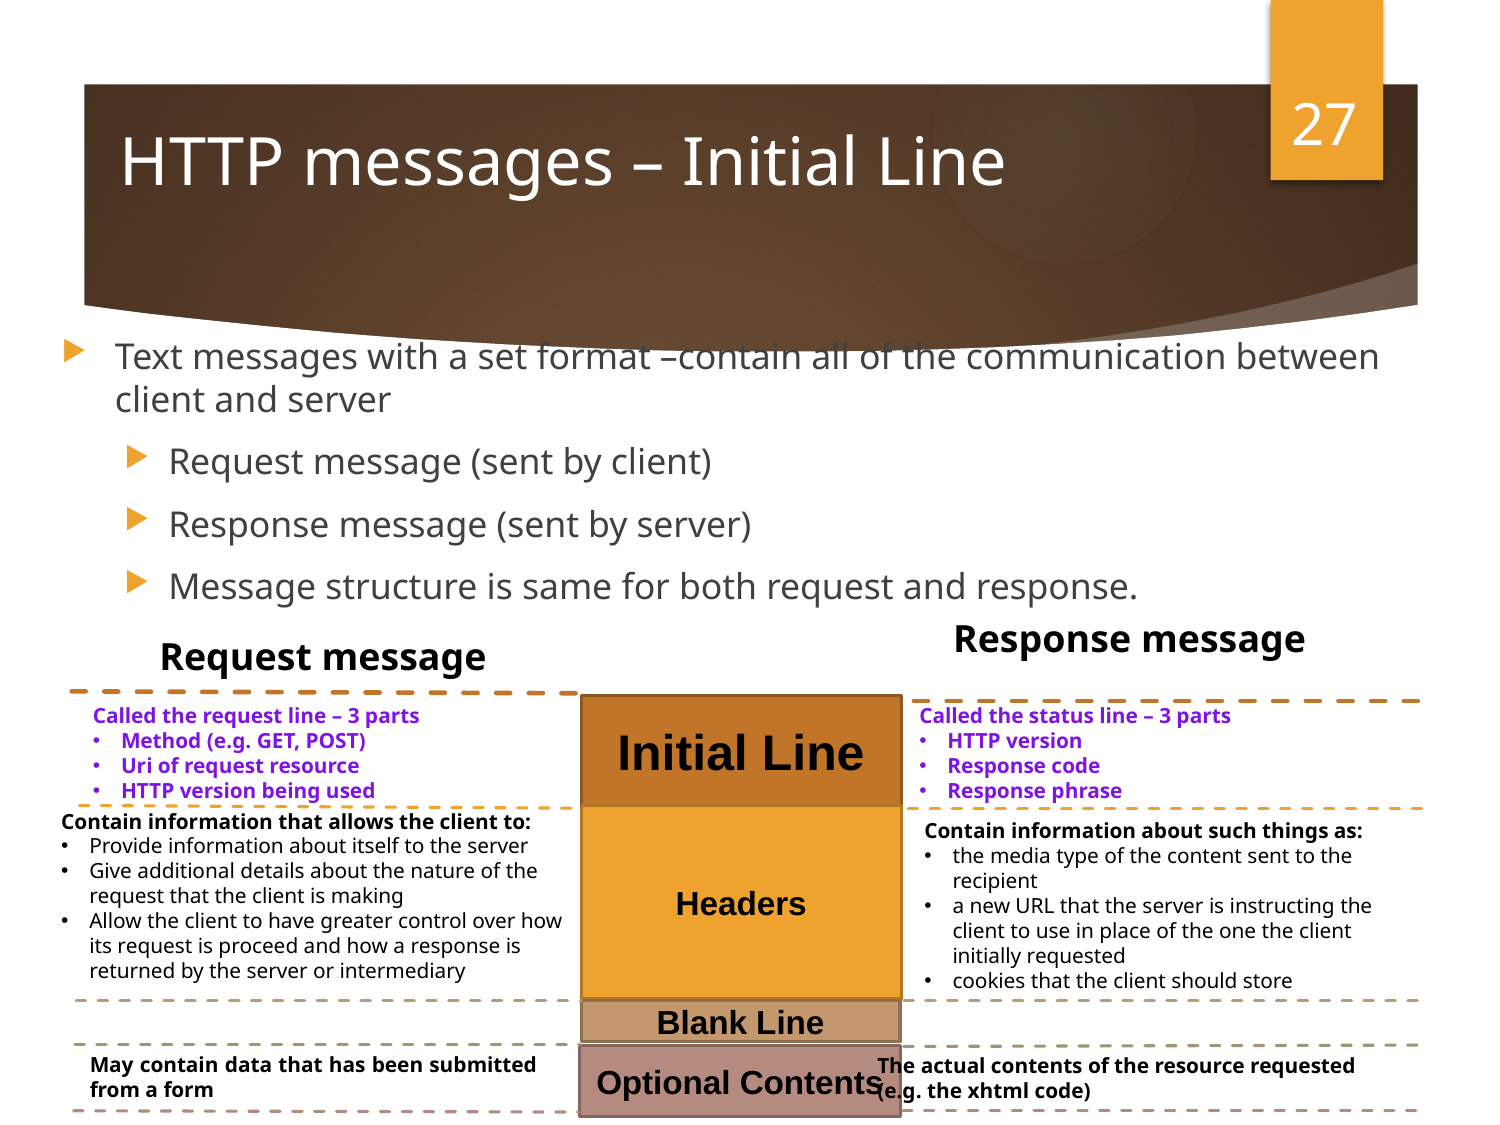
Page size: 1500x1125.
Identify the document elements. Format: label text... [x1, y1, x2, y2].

text_box Initial Line [580, 694, 903, 804]
text_box Request message [144, 625, 541, 686]
text_box Response message [938, 607, 1333, 668]
text_box May contain data that has been submitted from a form [75, 1052, 559, 1109]
title HTTP messages – Initial Line [104, 84, 1462, 235]
text_box Called the request line – 3 parts Method (e.g. GET, POST) Uri of request resource HTTP version being used [78, 695, 580, 800]
text_box The actual contents of the resource requested (e.g. the xhtml code) [862, 1045, 1371, 1110]
text_box Optional Contents [578, 1044, 901, 1118]
text_box Contain information about such things as: the media type of the content sent to the recipient a new URL that the server is instructing the client to use in place of the one the client initially requested cookies that the client should store [909, 817, 1416, 1000]
text_box Called the status line – 3 parts HTTP version Response code Response phrase [904, 711, 1326, 807]
text_box Headers [580, 804, 903, 999]
text_box Contain information that allows the client to: Provide information about itself to the server Give additional details about the nature of the request that the client is making Allow the client to have greater control over how its request is proceed and how a response is returned by the server or intermediary [46, 800, 580, 991]
text_box Blank Line [580, 999, 902, 1043]
slide_number 27 [1259, 48, 1390, 175]
text_box Called the status line – 3 parts HTTP version Response code Response phrase [904, 695, 1326, 700]
list Text messages with a set format –contain all of the communication between client and server Request message (sent by client) Response message (sent by server) Message structure is same for both request and response. [46, 326, 1454, 615]
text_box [79, 805, 582, 809]
